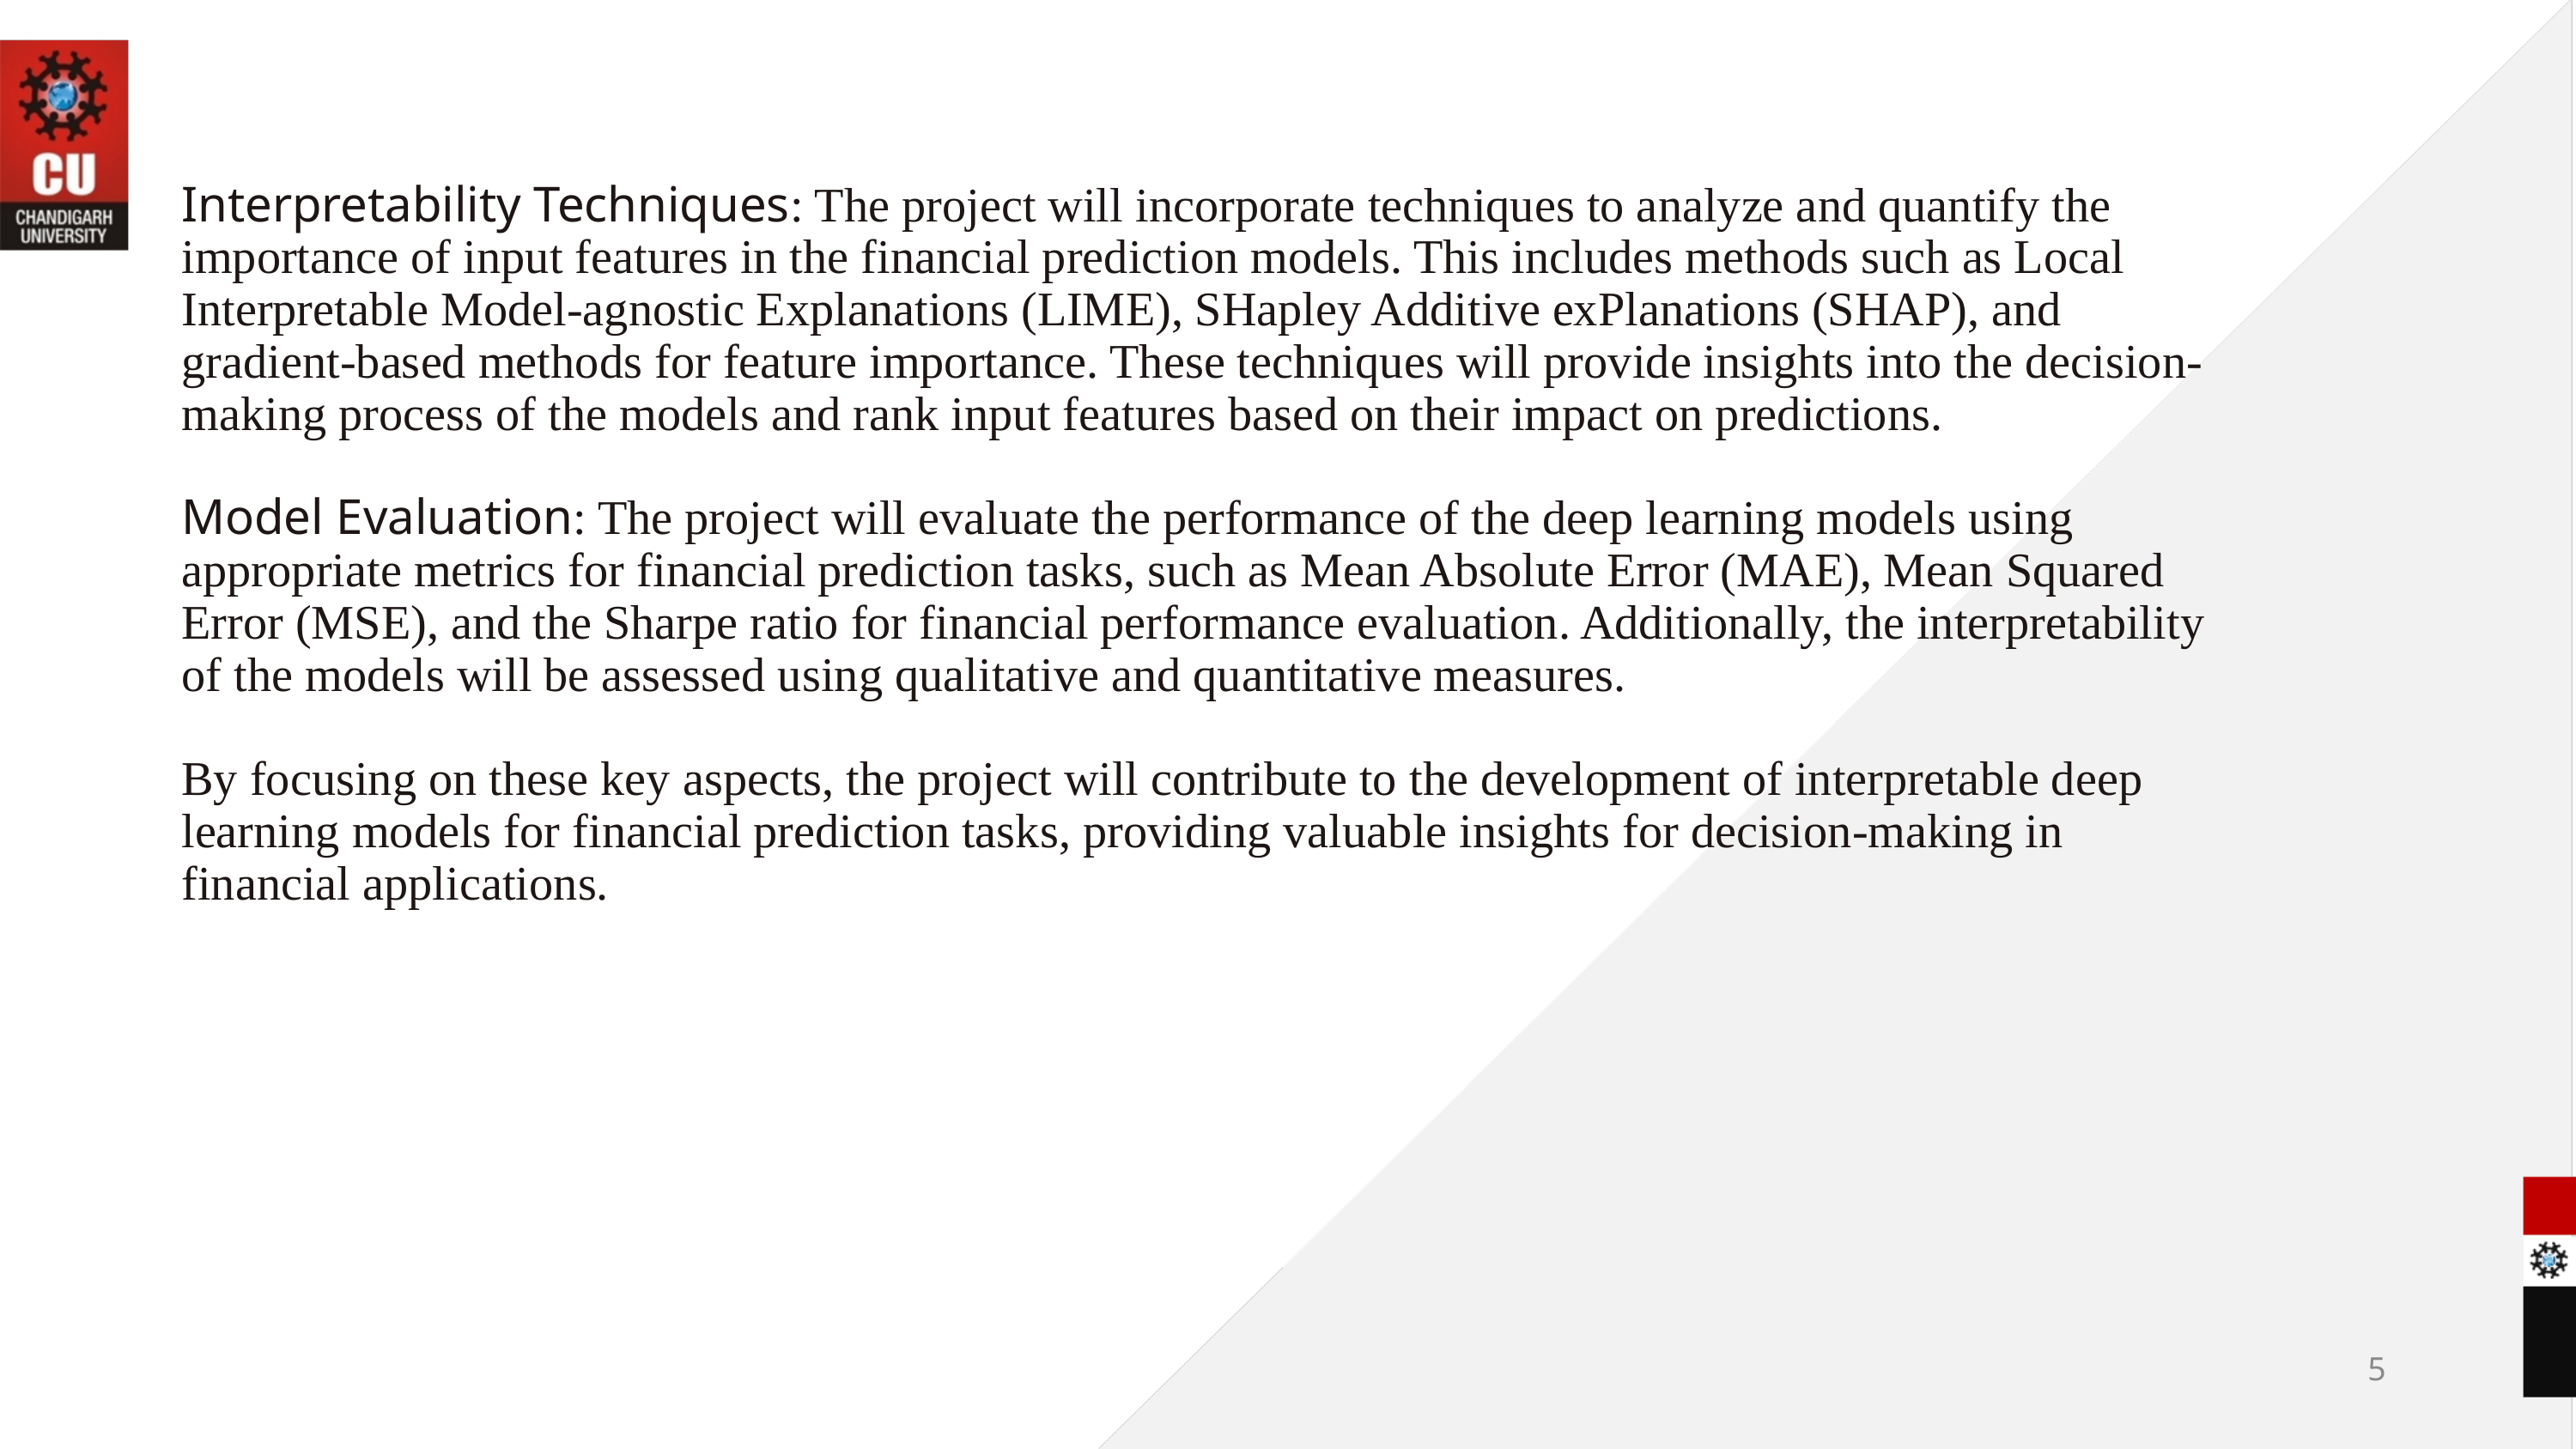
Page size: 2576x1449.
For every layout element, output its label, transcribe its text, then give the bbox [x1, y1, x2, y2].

text_box 5 [1832, 1349, 2386, 1388]
text_box [0, 0, 2576, 1449]
text_box Interpretability Techniques: The project will incorporate techniques to analyze and quantify the importance of input features in the financial prediction models. This includes methods such as Local Interpretable Model-agnostic Explanations (LIME), SHapley Additive exPlanations (SHAP), and gradient-based methods for feature importance. These techniques will provide insights into the decision-making process of the models and rank input features based on their impact on predictions. Model Evaluation: The project will evaluate the performance of the deep learning models using appropriate metrics for financial prediction tasks, such as Mean Absolute Error (MAE), Mean Squared Error (MSE), and the Sharpe ratio for financial performance evaluation. Additionally, the interpretability of the models will be assessed using qualitative and quantitative measures. By focusing on these key aspects, the project will contribute to the development of interpretable deep learning models for financial prediction tasks, providing valuable insights for decision-making in financial applications. [181, 179, 2225, 1449]
